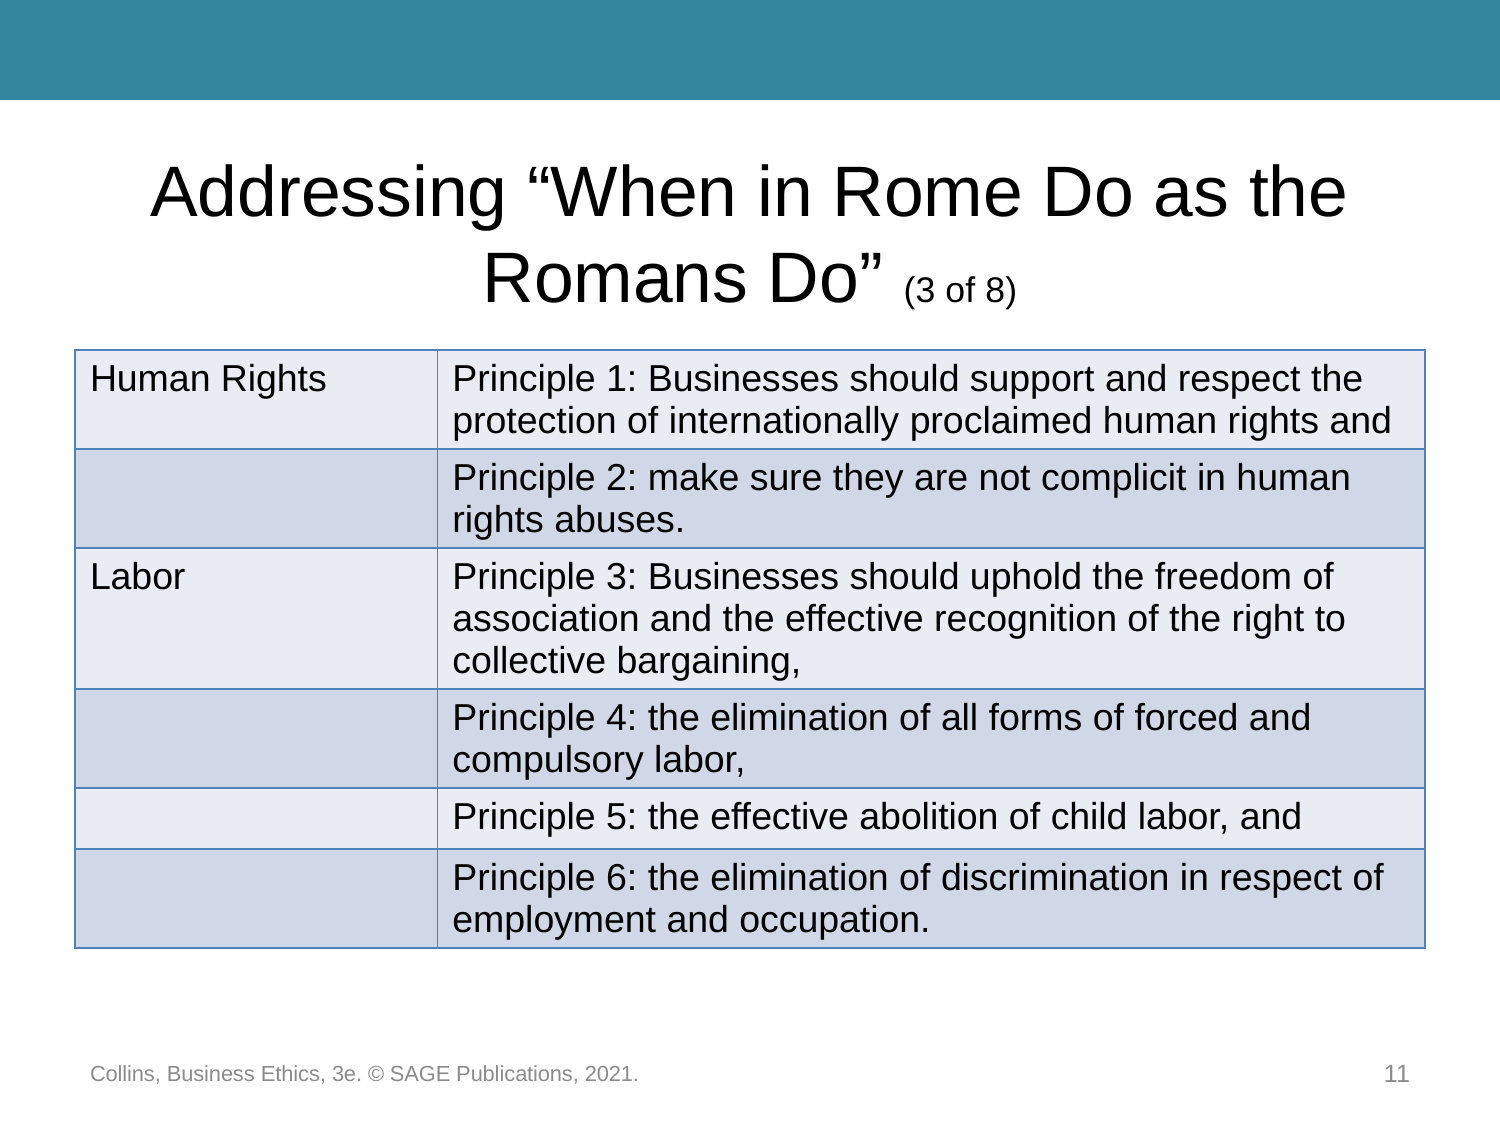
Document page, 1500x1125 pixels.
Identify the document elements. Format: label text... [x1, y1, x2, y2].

slide_number 11 [1350, 1042, 1425, 1103]
table_cell [76, 789, 437, 848]
table_cell Principle 4: the elimination of all forms of forced and compulsory labor, [438, 690, 1424, 787]
table_cell [76, 850, 437, 947]
footer Collins, Business Ethics, 3e. © SAGE Publications, 2021. [75, 1042, 1313, 1103]
table_cell [76, 450, 437, 547]
table_cell Principle 5: the effective abolition of child labor, and [438, 789, 1424, 848]
table_cell Principle 3: Businesses should uphold the freedom of association and the effective recognition of the right to collective bargaining, [438, 549, 1424, 688]
table_cell Labor [76, 549, 437, 688]
title Addressing “When in Rome Do as the Romans Do” (3 of 8) [75, 137, 1425, 325]
table_cell Principle 2: make sure they are not complicit in human rights abuses. [438, 450, 1424, 547]
table_cell Principle 6: the elimination of discrimination in respect of employment and occupation. [438, 850, 1424, 947]
table_cell [76, 690, 437, 787]
table_header Principle 1: Businesses should support and respect the protection of internationally proclaimed human rights and [438, 351, 1424, 448]
table_header Human Rights [76, 351, 437, 448]
